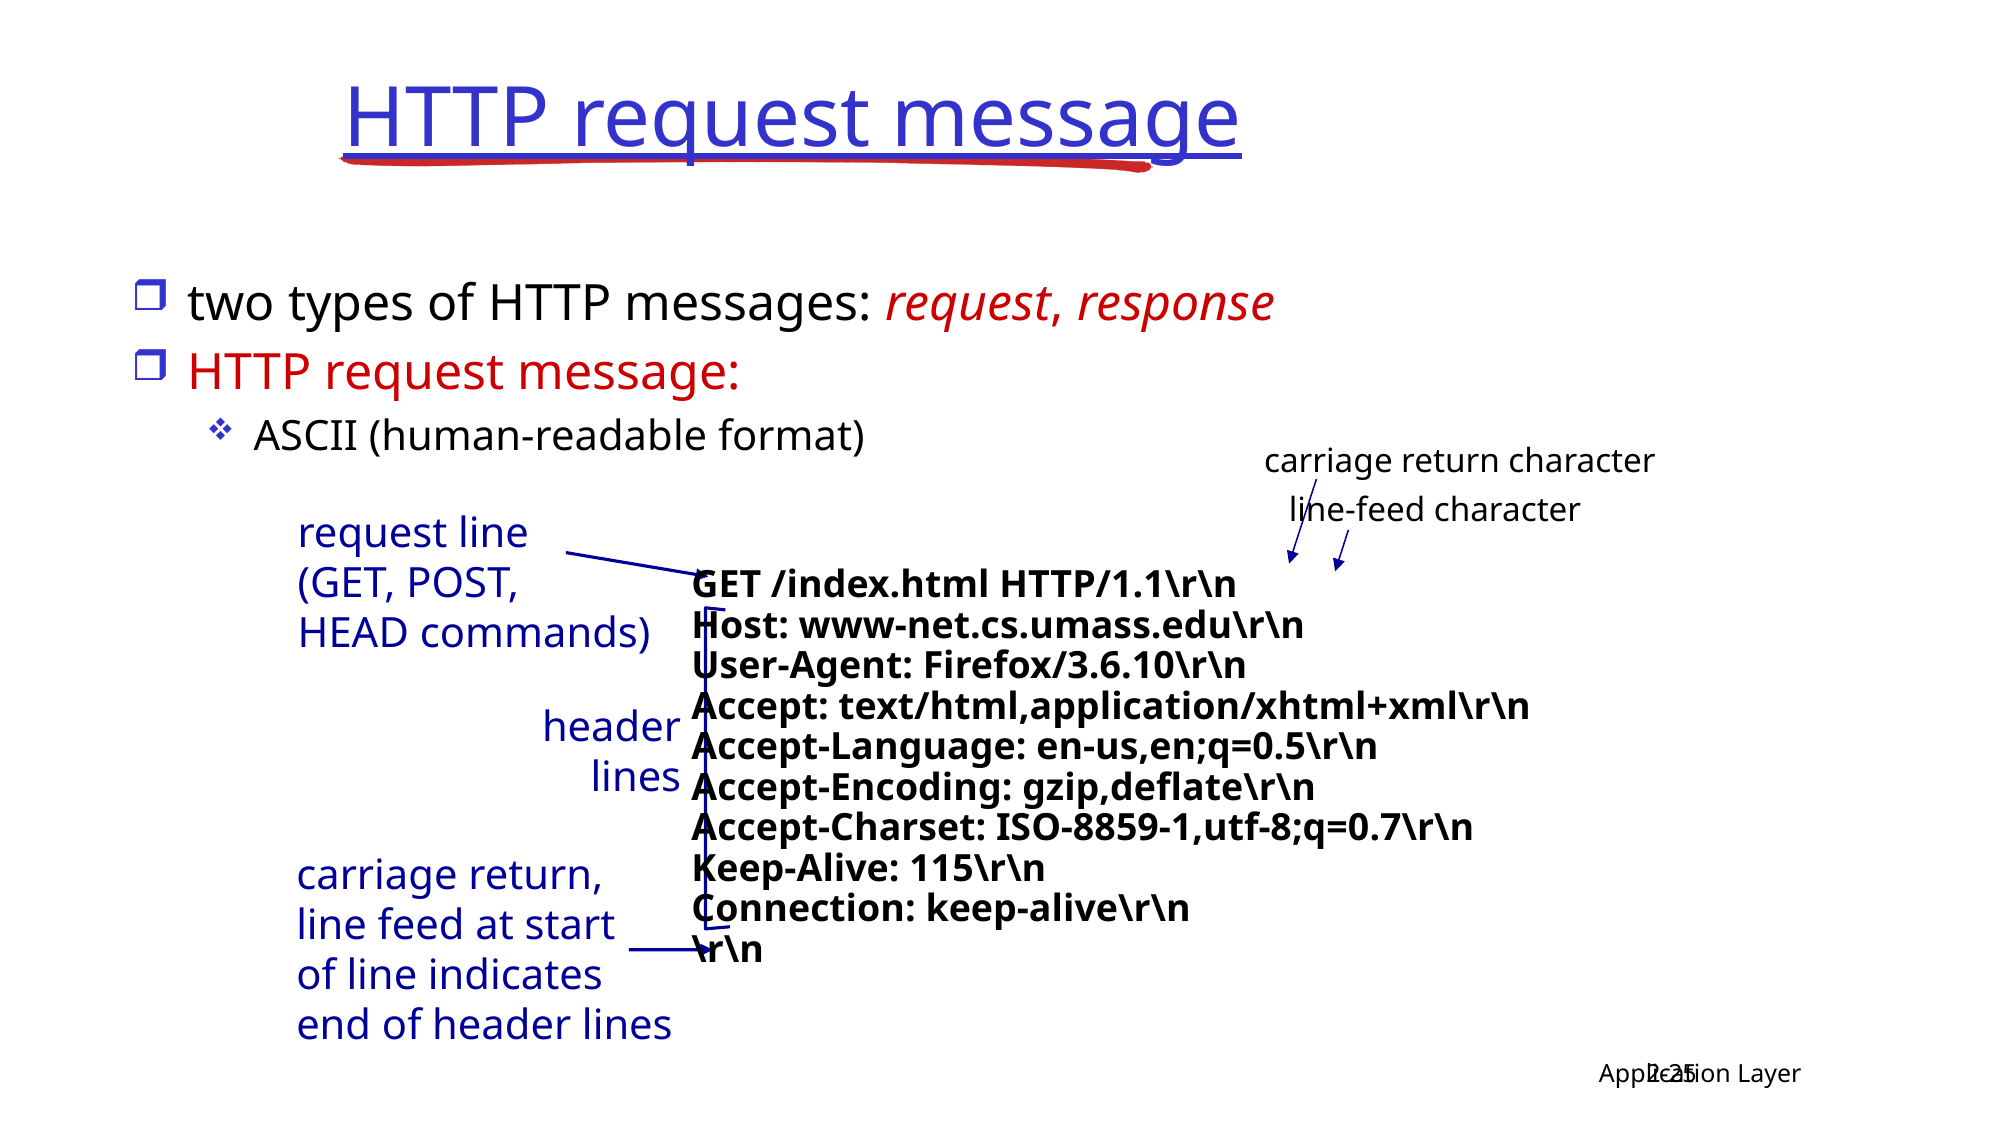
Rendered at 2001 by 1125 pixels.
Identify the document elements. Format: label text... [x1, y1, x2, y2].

text_box header lines [527, 692, 676, 808]
footer Application Layer [1713, 1049, 1817, 1125]
list two types of HTTP messages: request, response HTTP request message: ASCII (human-readable format) [116, 262, 1817, 1026]
text_box line-feed character [1274, 480, 1709, 536]
title HTTP request message [328, 38, 1604, 189]
text_box request line (GET, POST, HEAD commands) [282, 498, 666, 663]
text_box carriage return, line feed at start of line indicates end of header lines [281, 840, 688, 1055]
picture [336, 148, 1162, 178]
slide_number 2-25 [1612, 1049, 1713, 1125]
text_box [1286, 536, 1299, 564]
text_box [1332, 529, 1349, 572]
text_box carriage return character [1249, 431, 1784, 487]
text_box GET /index.html HTTP/1.1\r\n Host: www-net.cs.umass.edu\r\n User-Agent: Firefox/3.6.10\r\n Accept: text/html,application/xhtml+xml\r\n Accept-Language: en-us,en;q=0.5\r\n Accept-Encoding: gzip,deflate\r\n Accept-Charset: ISO-8859-1,utf-8;q=0.7\r\n Keep-Alive: 115\r\n Connection: keep-alive\r\n \r\n [676, 558, 1659, 978]
footer Application Layer [1183, 1049, 1612, 1125]
